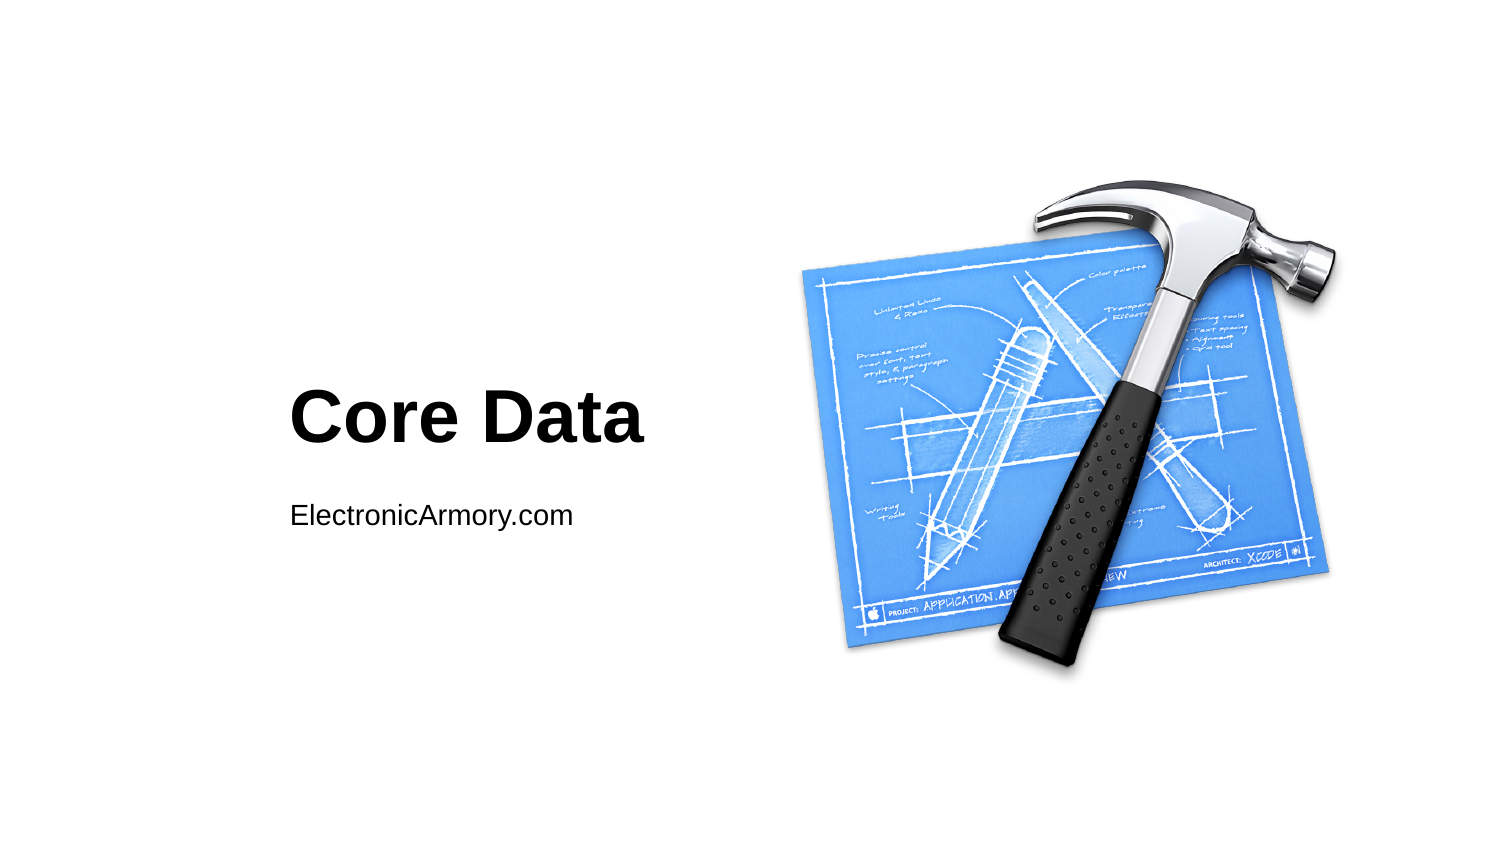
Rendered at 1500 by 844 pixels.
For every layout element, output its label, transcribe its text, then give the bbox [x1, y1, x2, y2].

title Core Data [274, 265, 780, 473]
picture [785, 139, 1348, 705]
subtitle ElectronicArmory.com [274, 481, 780, 575]
